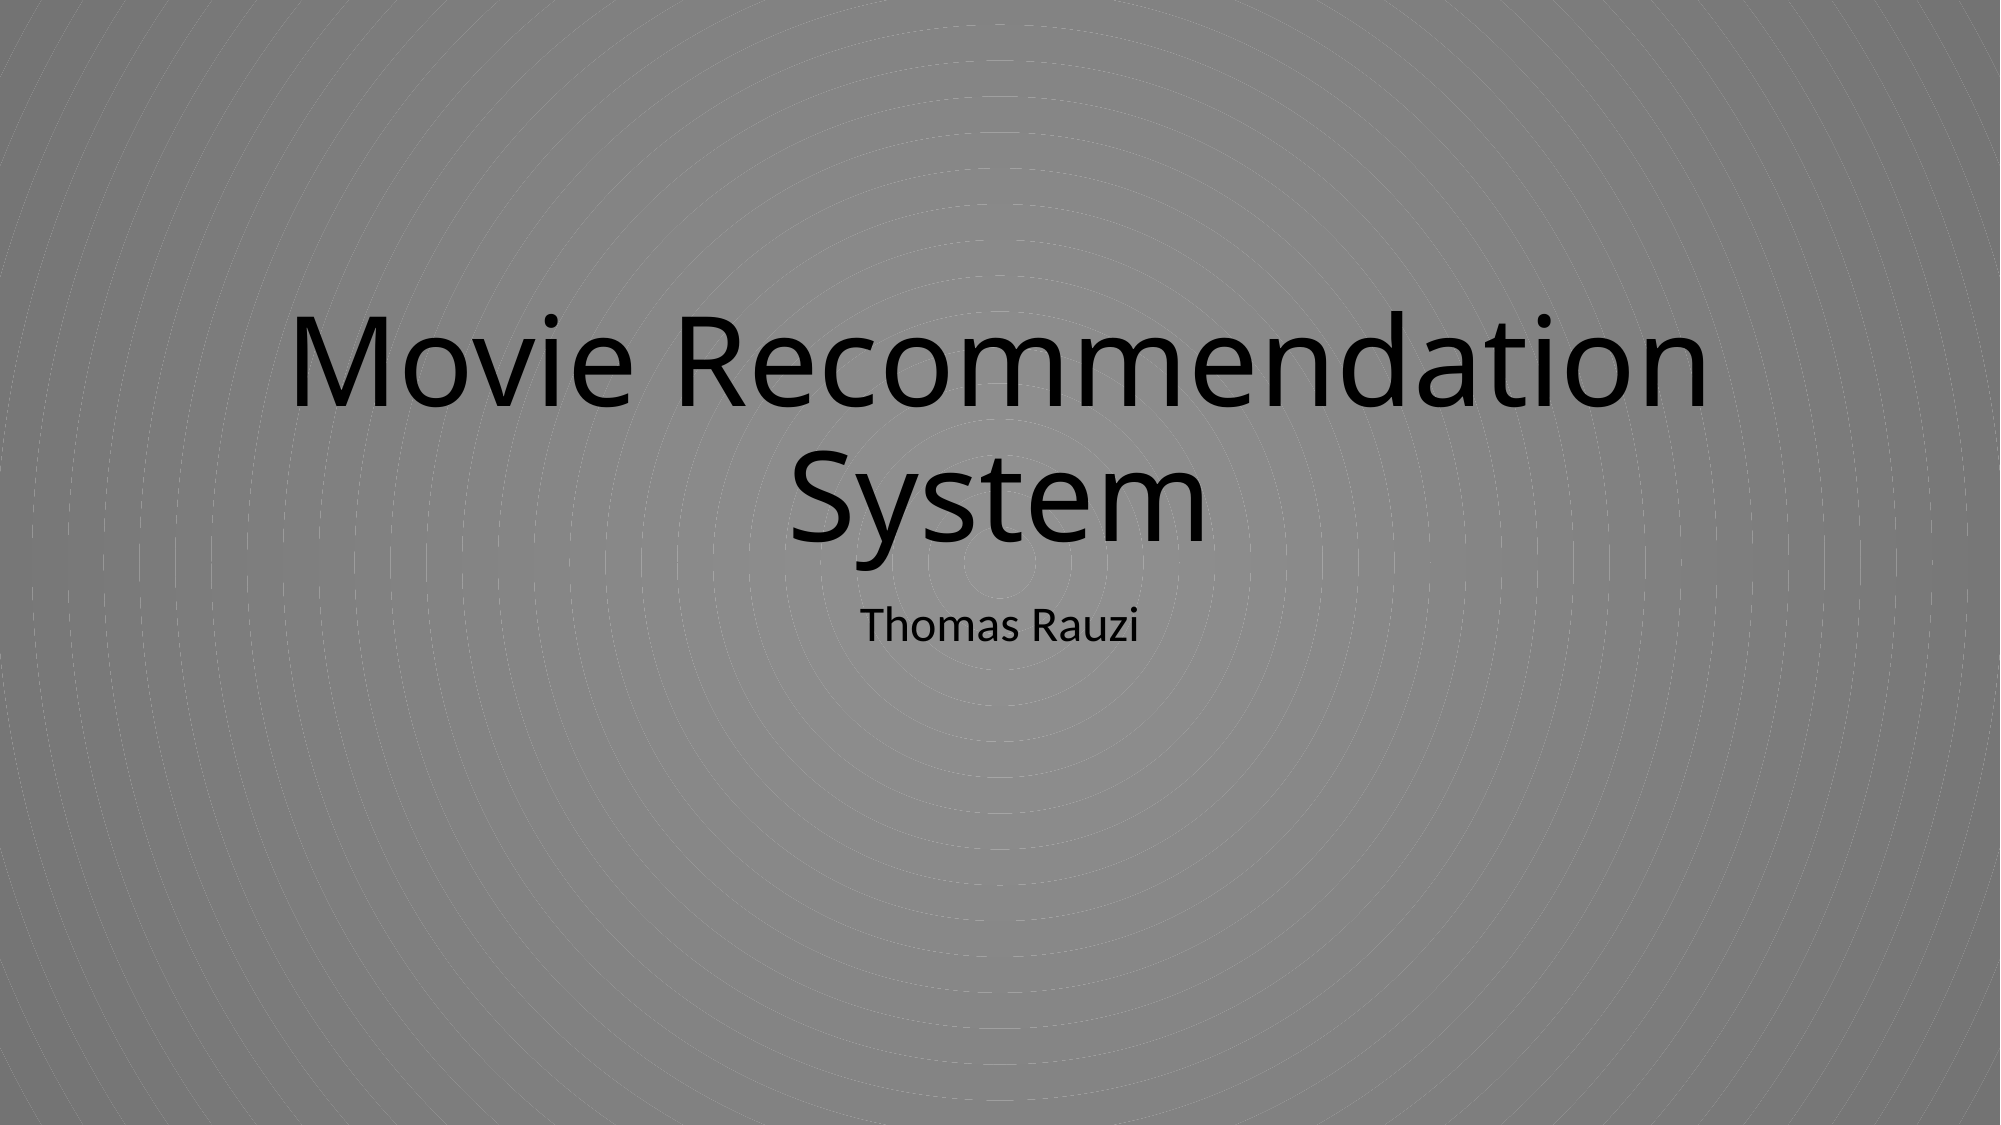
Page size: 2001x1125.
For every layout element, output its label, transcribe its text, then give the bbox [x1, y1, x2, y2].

subtitle Thomas Rauzi [249, 590, 1750, 863]
title Movie Recommendation System [249, 184, 1750, 576]
